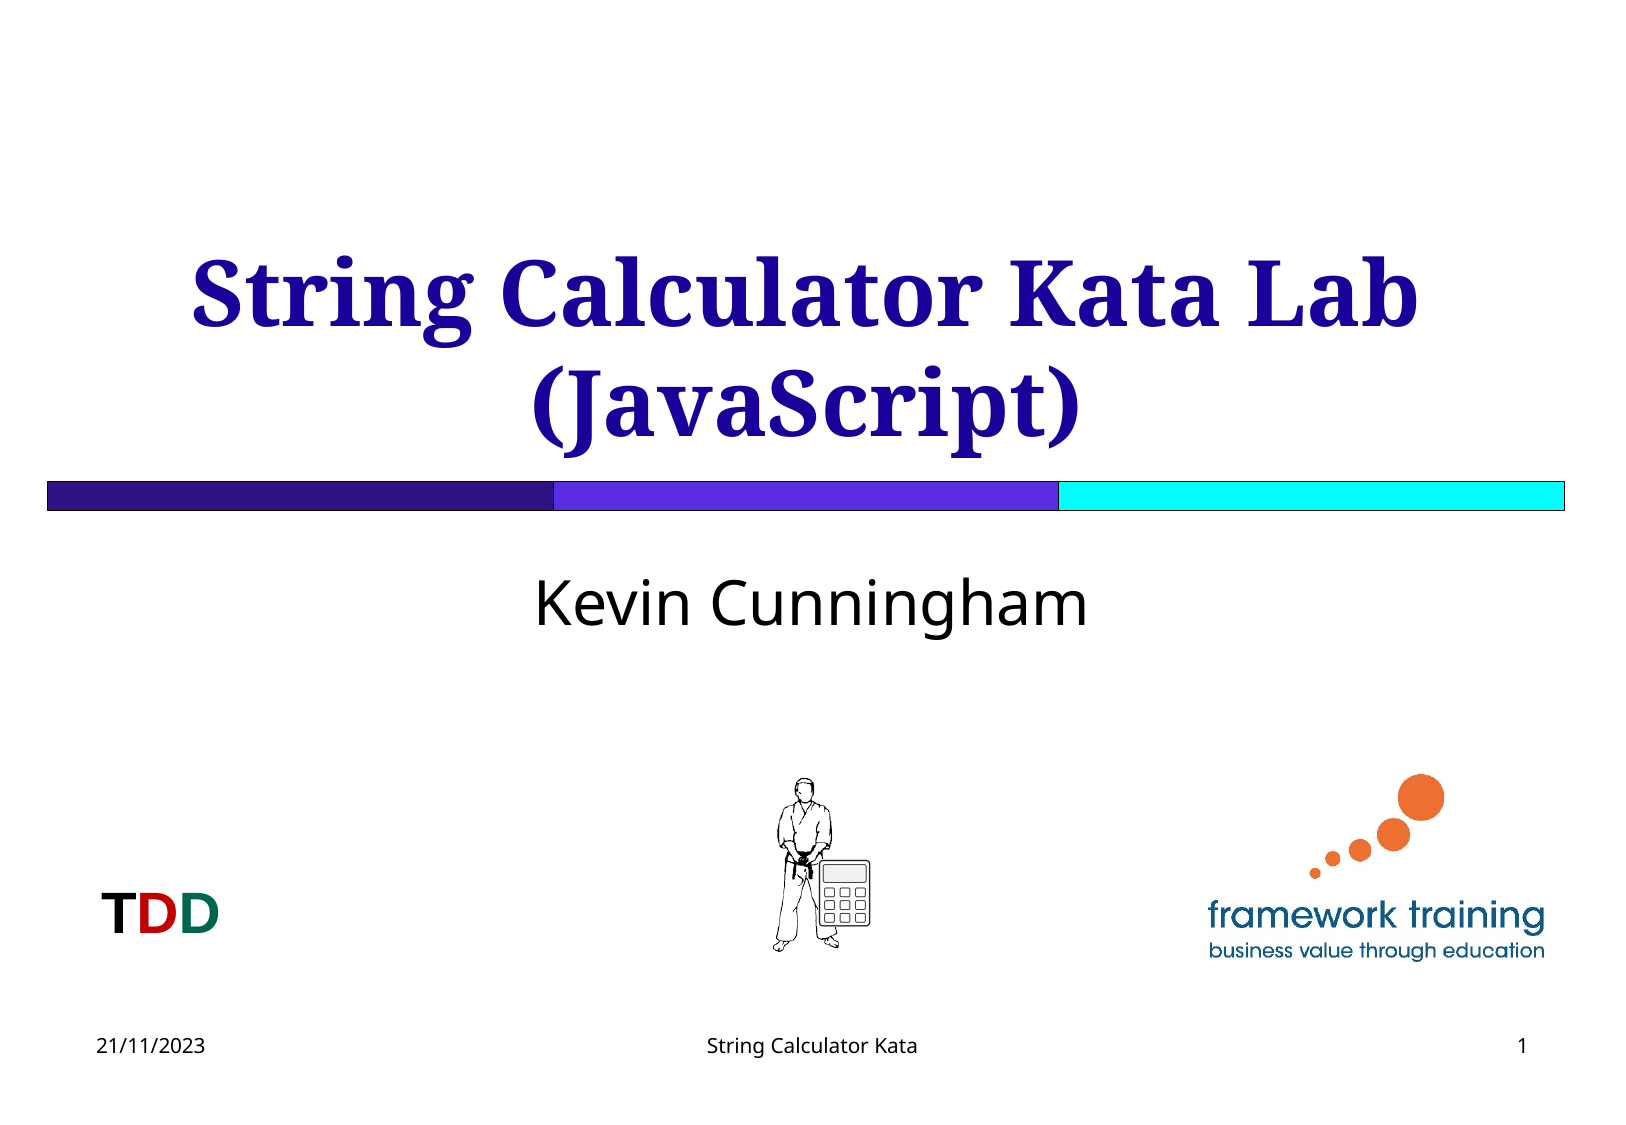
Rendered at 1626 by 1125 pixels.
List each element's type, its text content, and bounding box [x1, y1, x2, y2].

slide_number 1 [1164, 1025, 1544, 1100]
title String Calculator Kata Lab (JavaScript) [115, 113, 1498, 463]
footer String Calculator Kata [555, 1025, 1070, 1100]
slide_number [81, 1025, 461, 1100]
picture [715, 768, 899, 954]
text_box TDD [86, 867, 236, 953]
picture [1207, 773, 1544, 963]
subtitle Kevin Cunningham [287, 536, 1338, 899]
